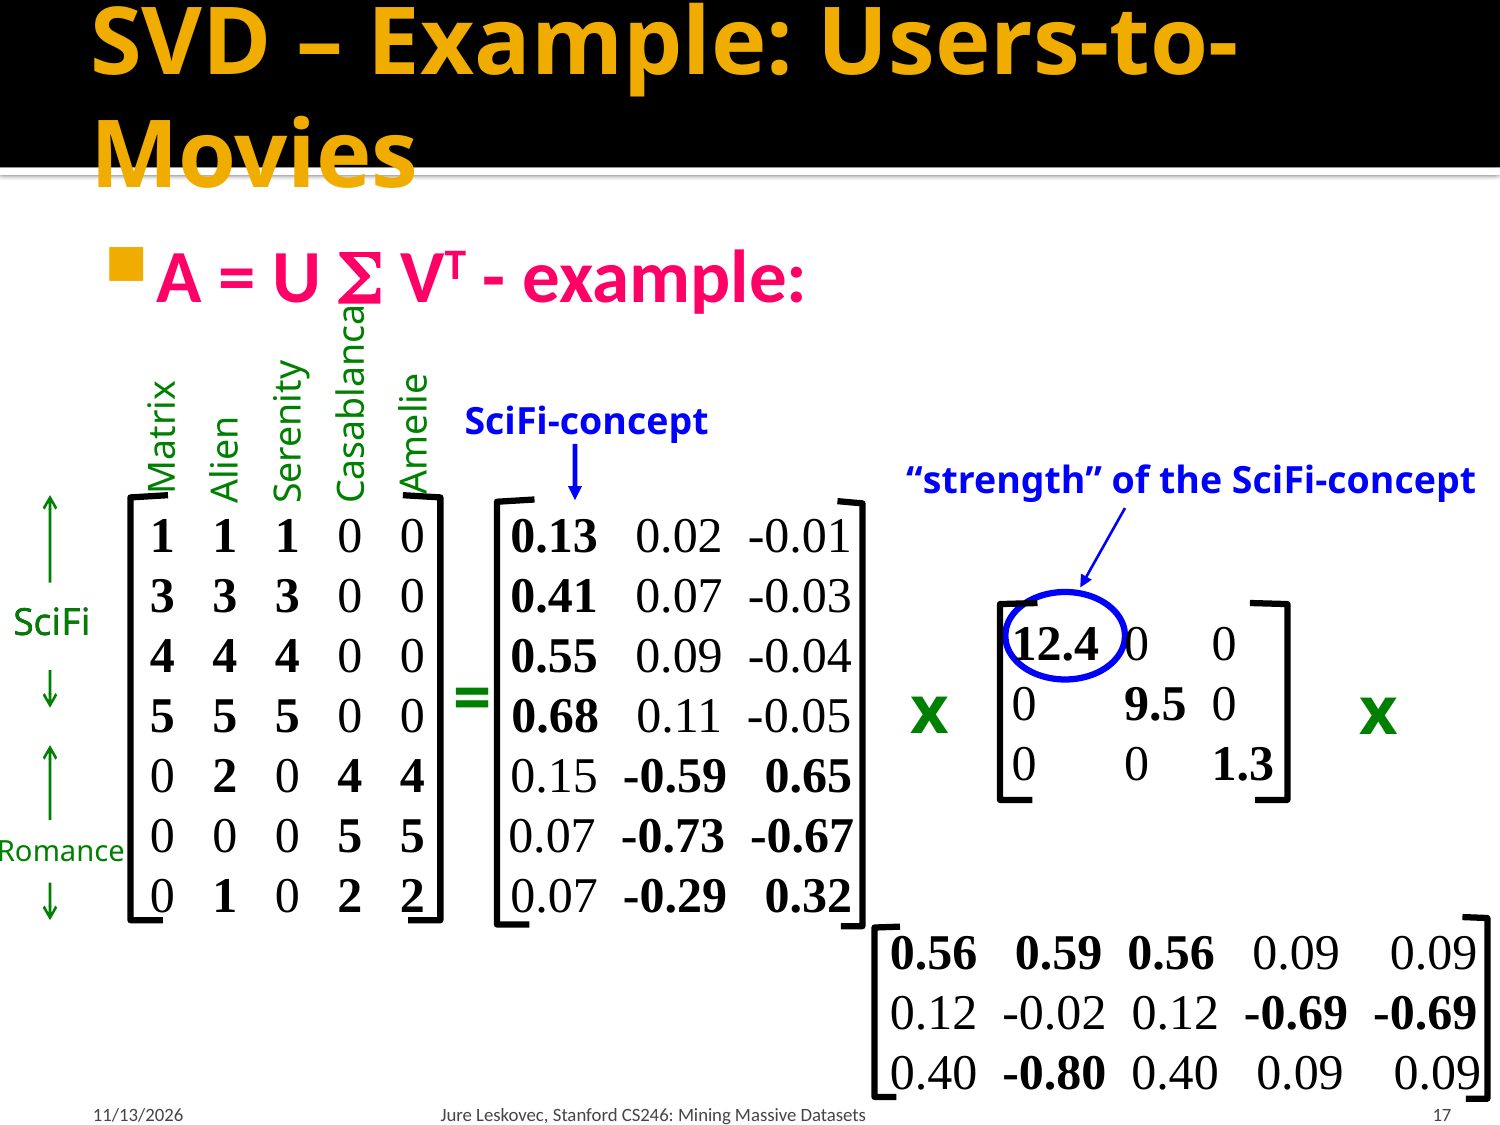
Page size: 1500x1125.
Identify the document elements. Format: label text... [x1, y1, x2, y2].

title SVD – Example: Users-to-Movies [75, 12, 1425, 175]
slide_number 17 [1345, 1118, 1467, 1125]
list A = U  VT - example: [75, 212, 1425, 298]
footer Jure Leskovec, Stanford CS246: Mining Massive Datasets [433, 1118, 1337, 1125]
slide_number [75, 1118, 425, 1125]
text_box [0, 299, 1500, 1110]
